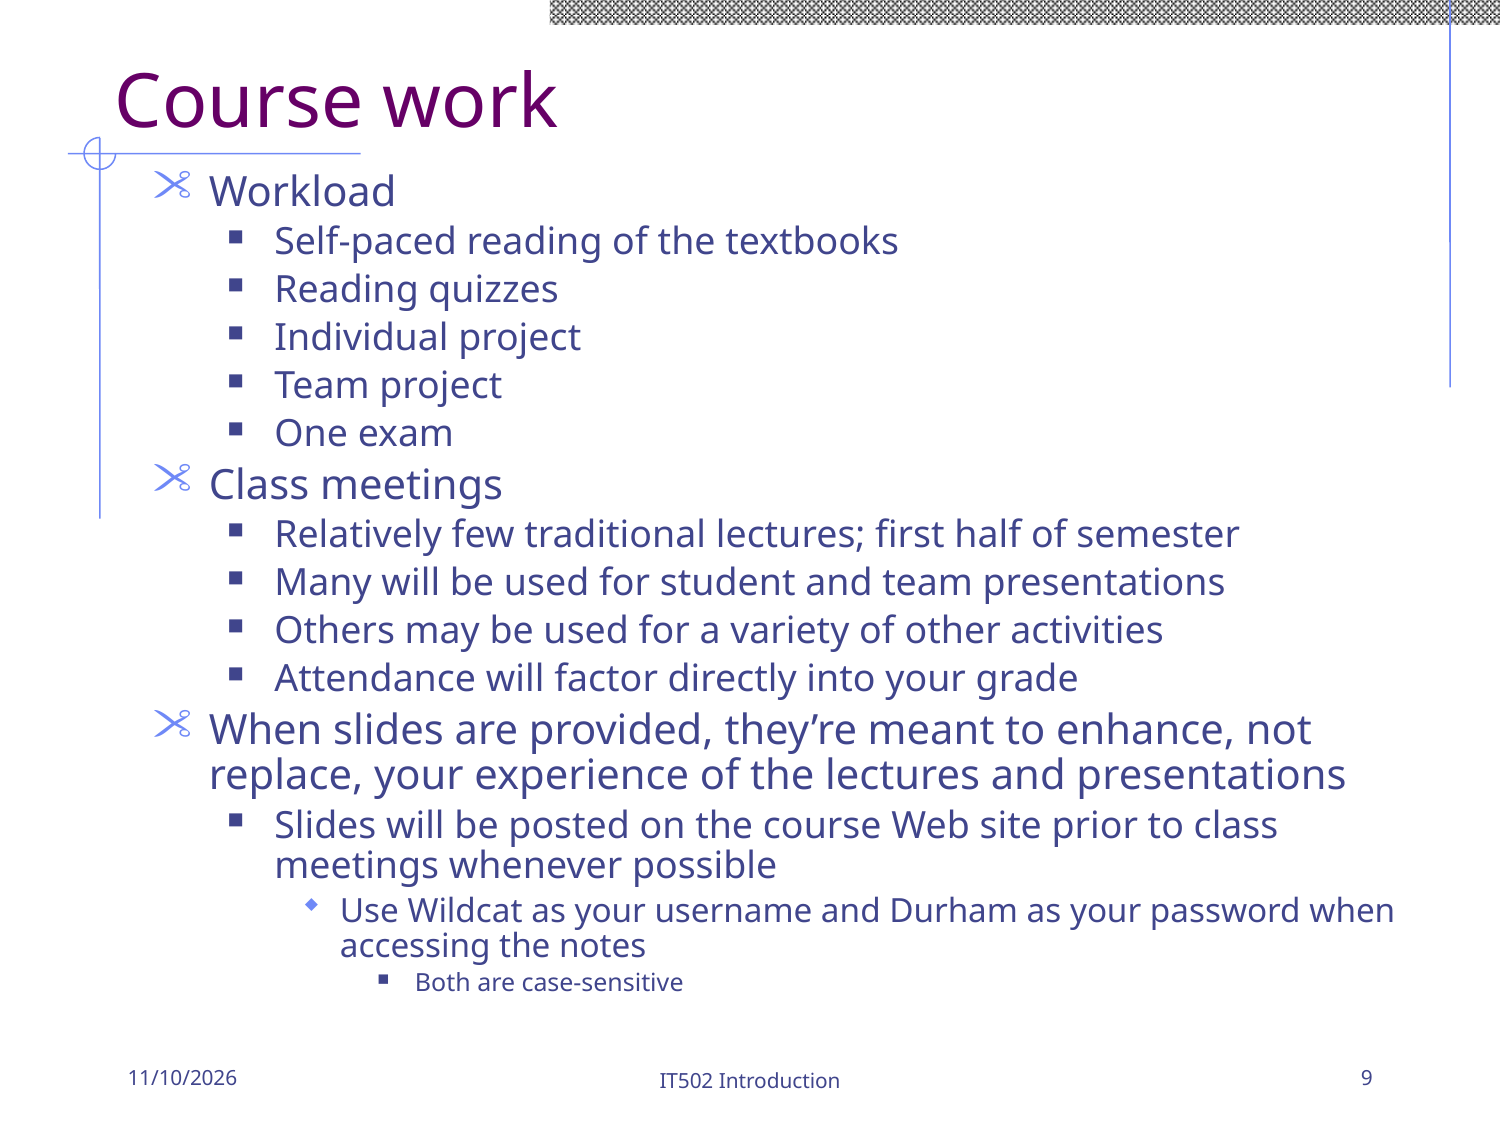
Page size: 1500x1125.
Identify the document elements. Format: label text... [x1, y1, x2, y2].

slide_number 9 [1074, 1049, 1388, 1101]
title Course work [99, 50, 1450, 150]
picture [1451, 0, 1500, 25]
picture [549, 0, 1449, 25]
list Workload Self-paced reading of the textbooks Reading quizzes Individual project Team project One exam Class meetings Relatively few traditional lectures; first half of semester Many will be used for student and team presentations Others may be used for a variety of other activities Attendance will factor directly into your grade When slides are provided, they’re meant to enhance, not replace, your experience of the lectures and presentations Slides will be posted on the course Web site prior to class meetings whenever possible Use Wildcat as your username and Durham as your password when accessing the notes Both are case-sensitive [137, 162, 1413, 1038]
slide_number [112, 1049, 426, 1101]
footer IT502 Introduction [512, 1049, 988, 1101]
